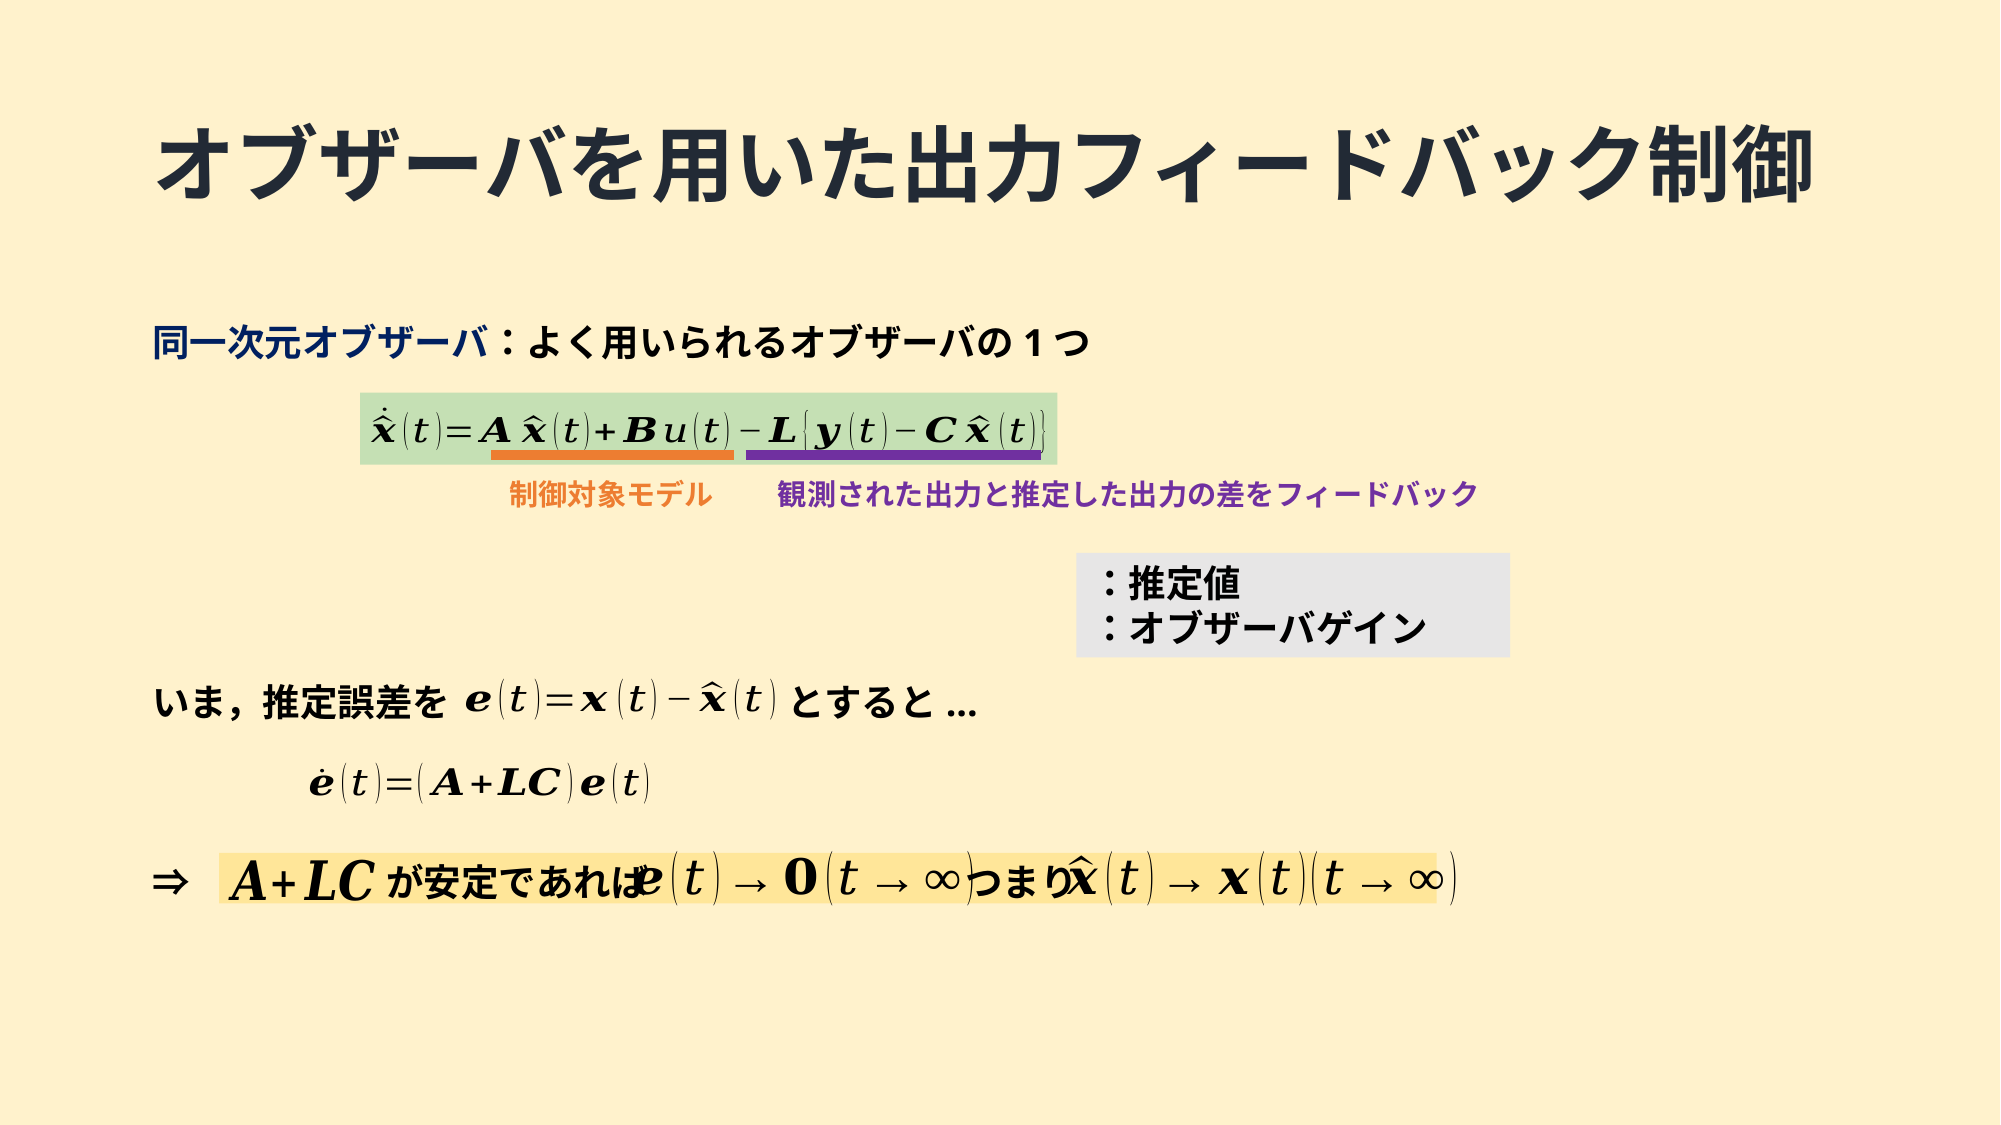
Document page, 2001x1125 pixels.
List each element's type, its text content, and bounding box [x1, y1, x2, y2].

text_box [137, 311, 1863, 918]
title オブザーバを用いた出力フィードバック制御 [137, 59, 1863, 278]
